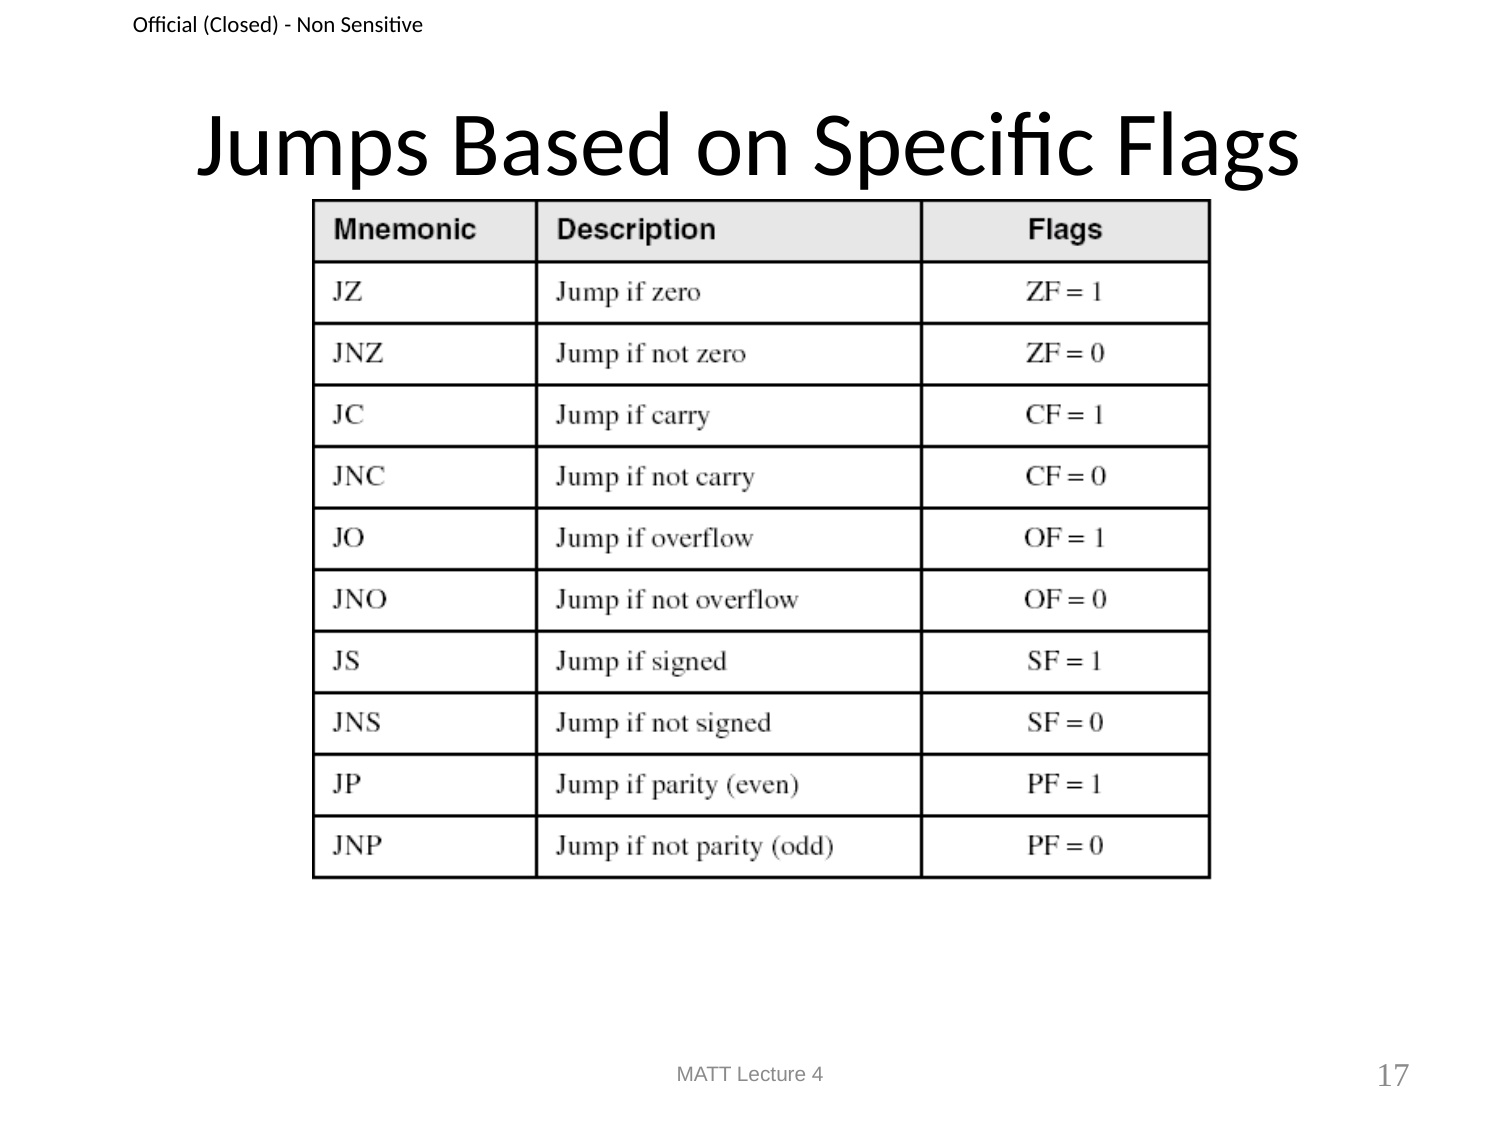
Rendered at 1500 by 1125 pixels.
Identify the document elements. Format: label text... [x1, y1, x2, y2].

picture [312, 199, 1213, 881]
slide_number 17 [1074, 1042, 1425, 1103]
title Jumps Based on Specific Flags [75, 45, 1425, 233]
footer MATT Lecture 4 [512, 1042, 988, 1103]
